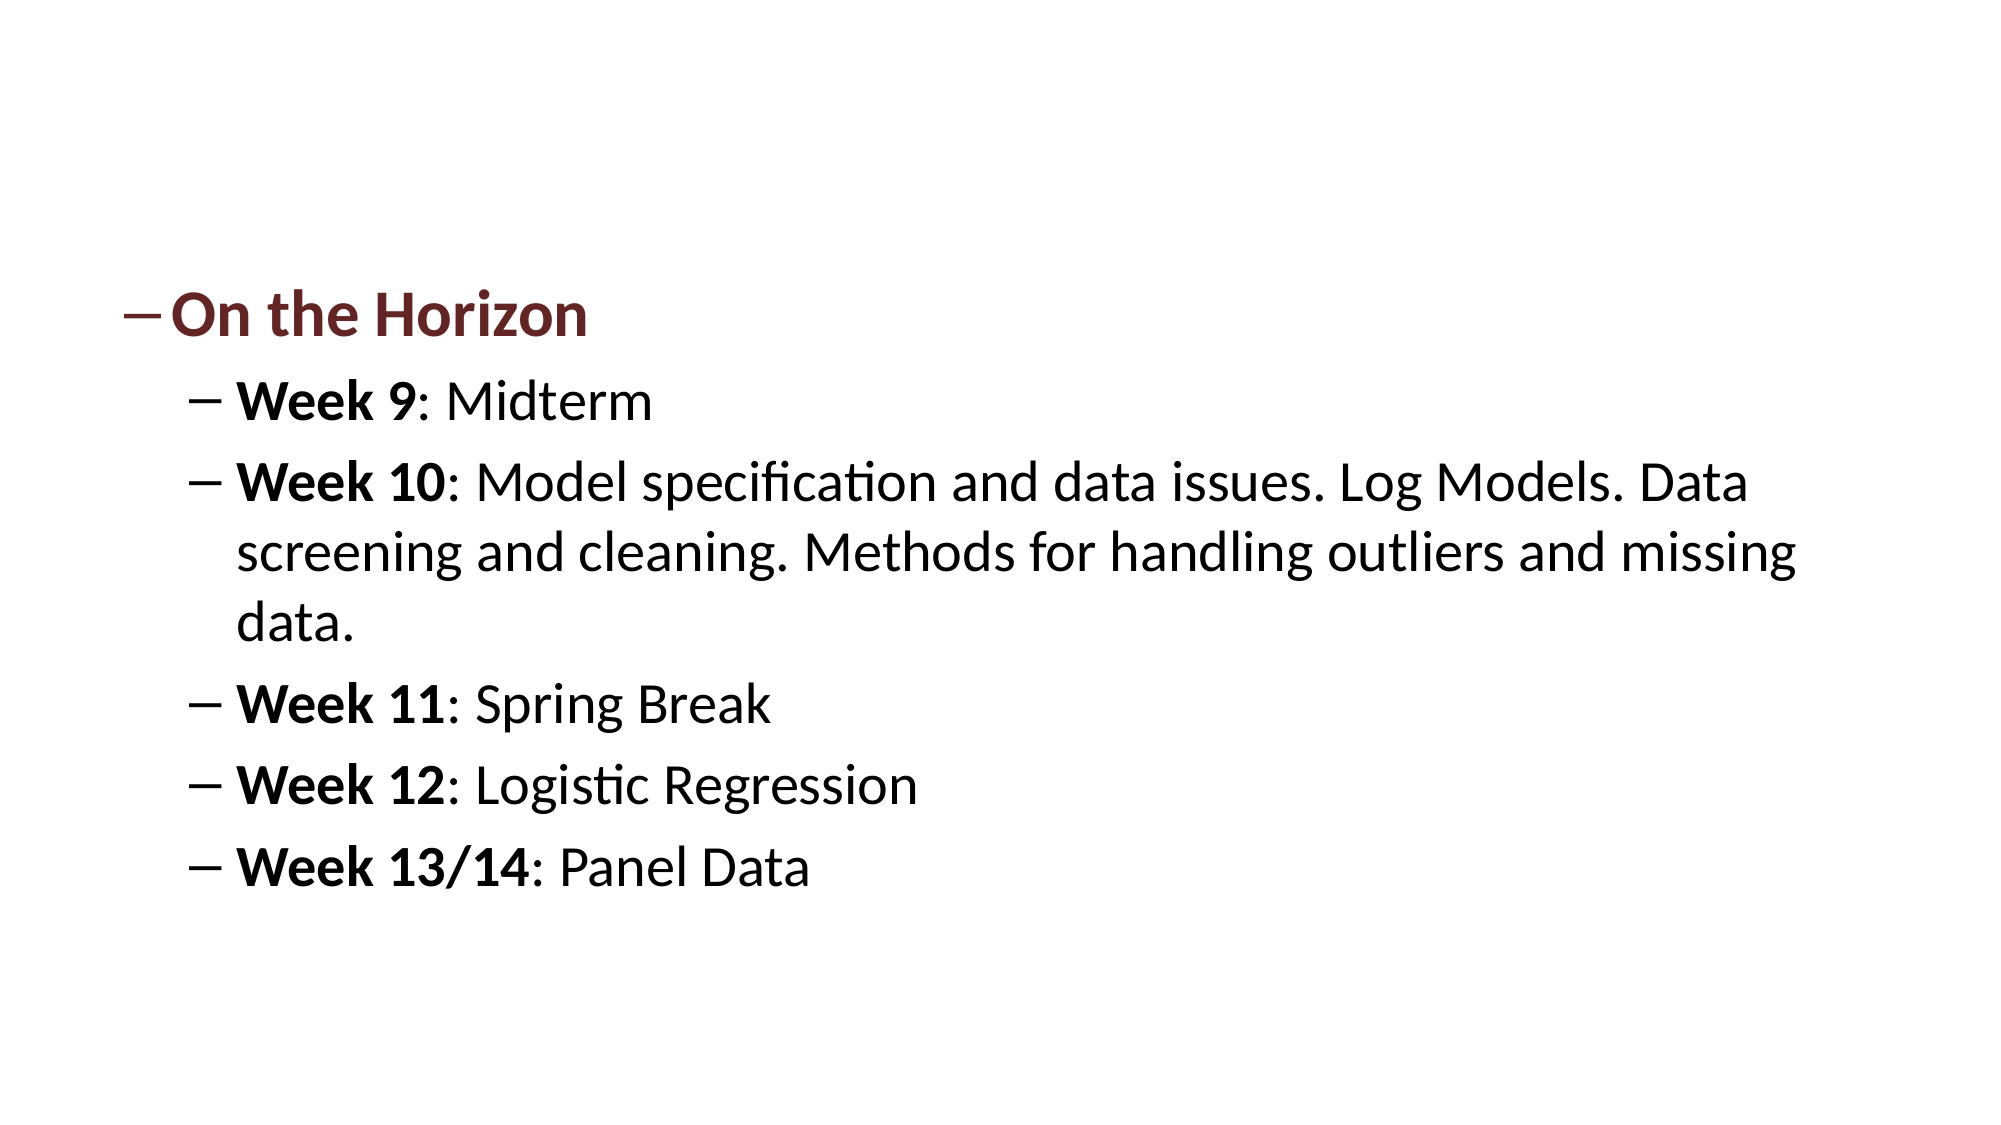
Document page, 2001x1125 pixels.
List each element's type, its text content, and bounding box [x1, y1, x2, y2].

list On the Horizon Week 9: Midterm Week 10: Model specification and data issues. Log Models. Data screening and cleaning. Methods for handling outliers and missing data. Week 11: Spring Break Week 12: Logistic Regression Week 13/14: Panel Data [99, 262, 1900, 1005]
